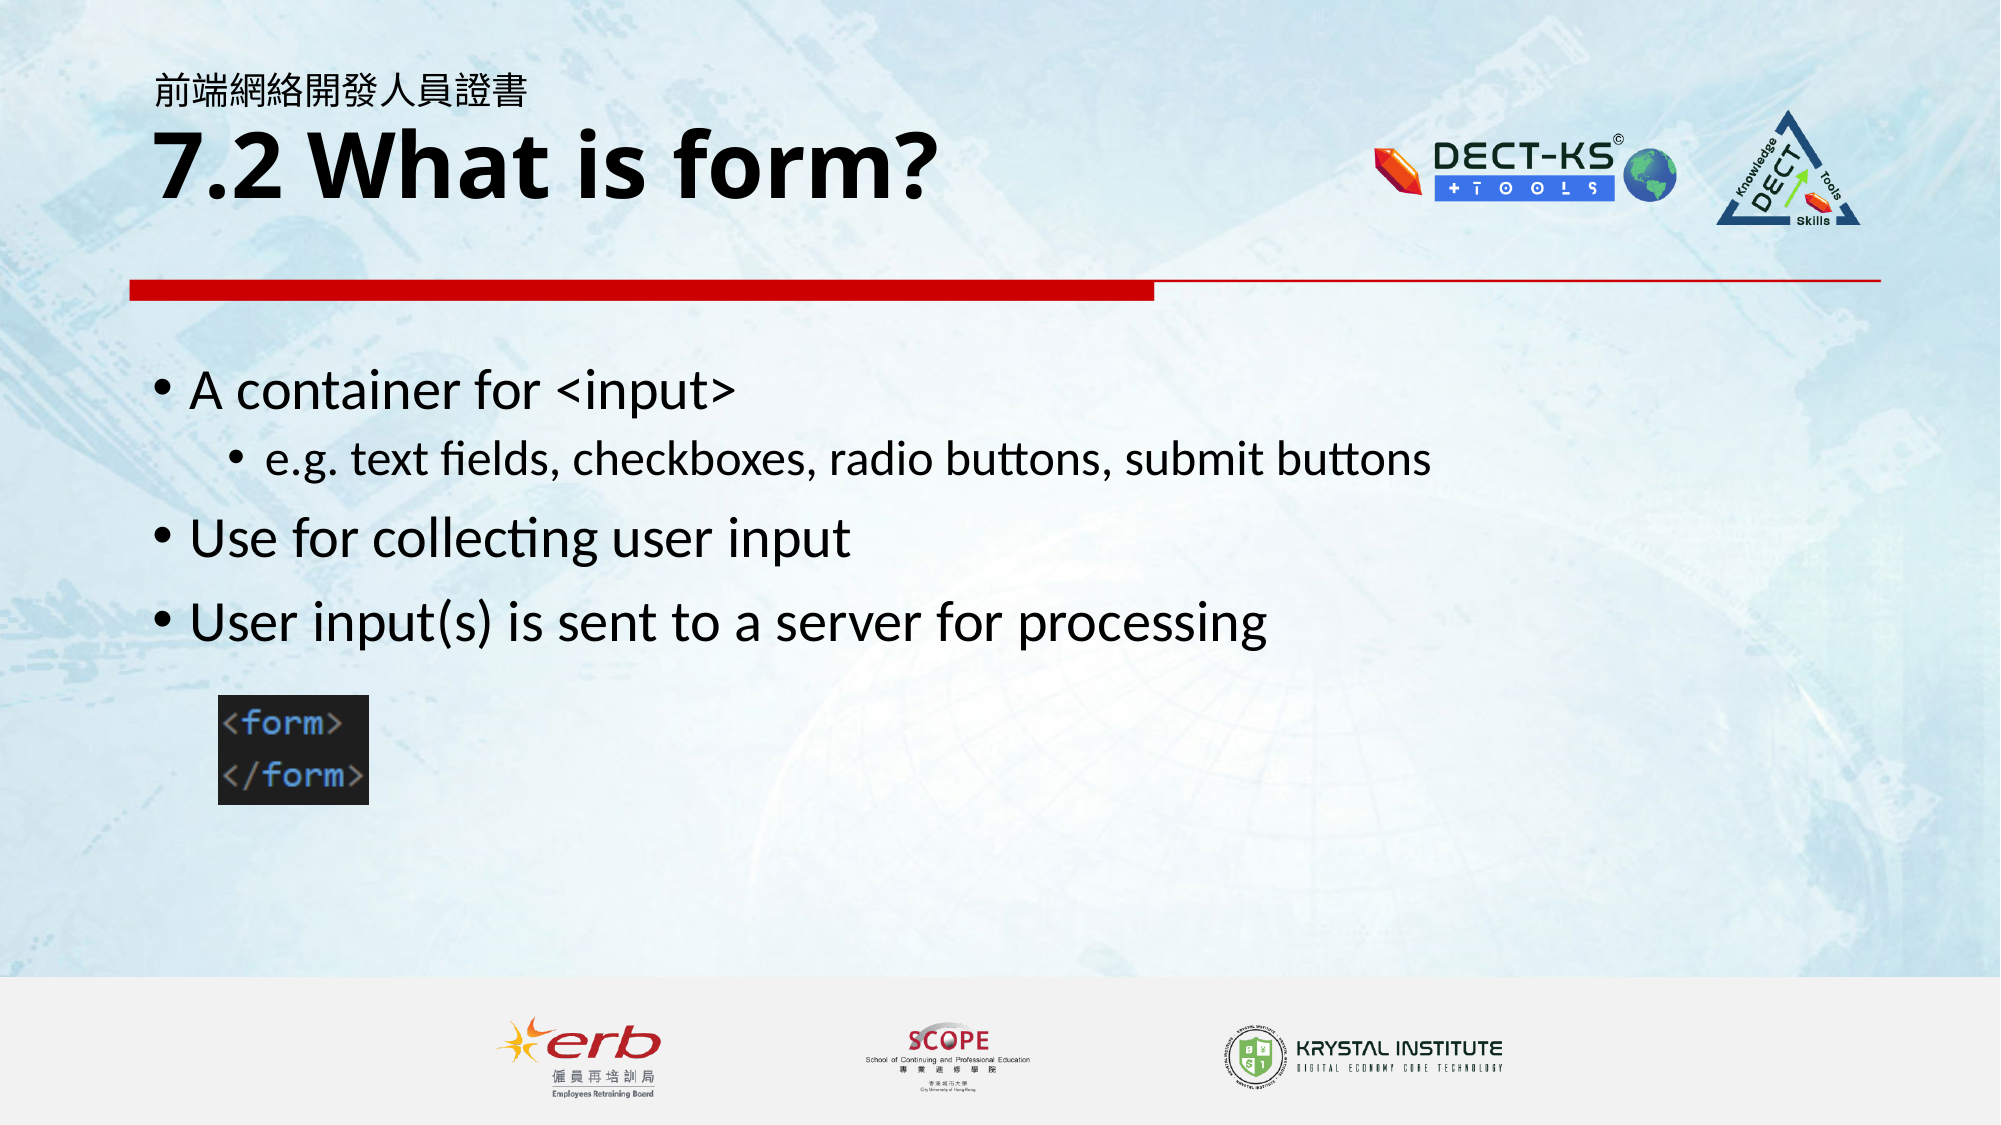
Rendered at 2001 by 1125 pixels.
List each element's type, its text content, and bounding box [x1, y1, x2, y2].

picture [218, 695, 369, 805]
list A container for <input> e.g. text fields, checkboxes, radio buttons, submit buttons Use for collecting user input User input(s) is sent to a server for processing [137, 351, 1863, 1066]
picture [494, 1066, 672, 1107]
picture [1222, 1066, 1505, 1105]
title 7.2 What is form? [137, 59, 1863, 278]
picture [0, 0, 2000, 977]
picture [852, 1066, 1043, 1107]
